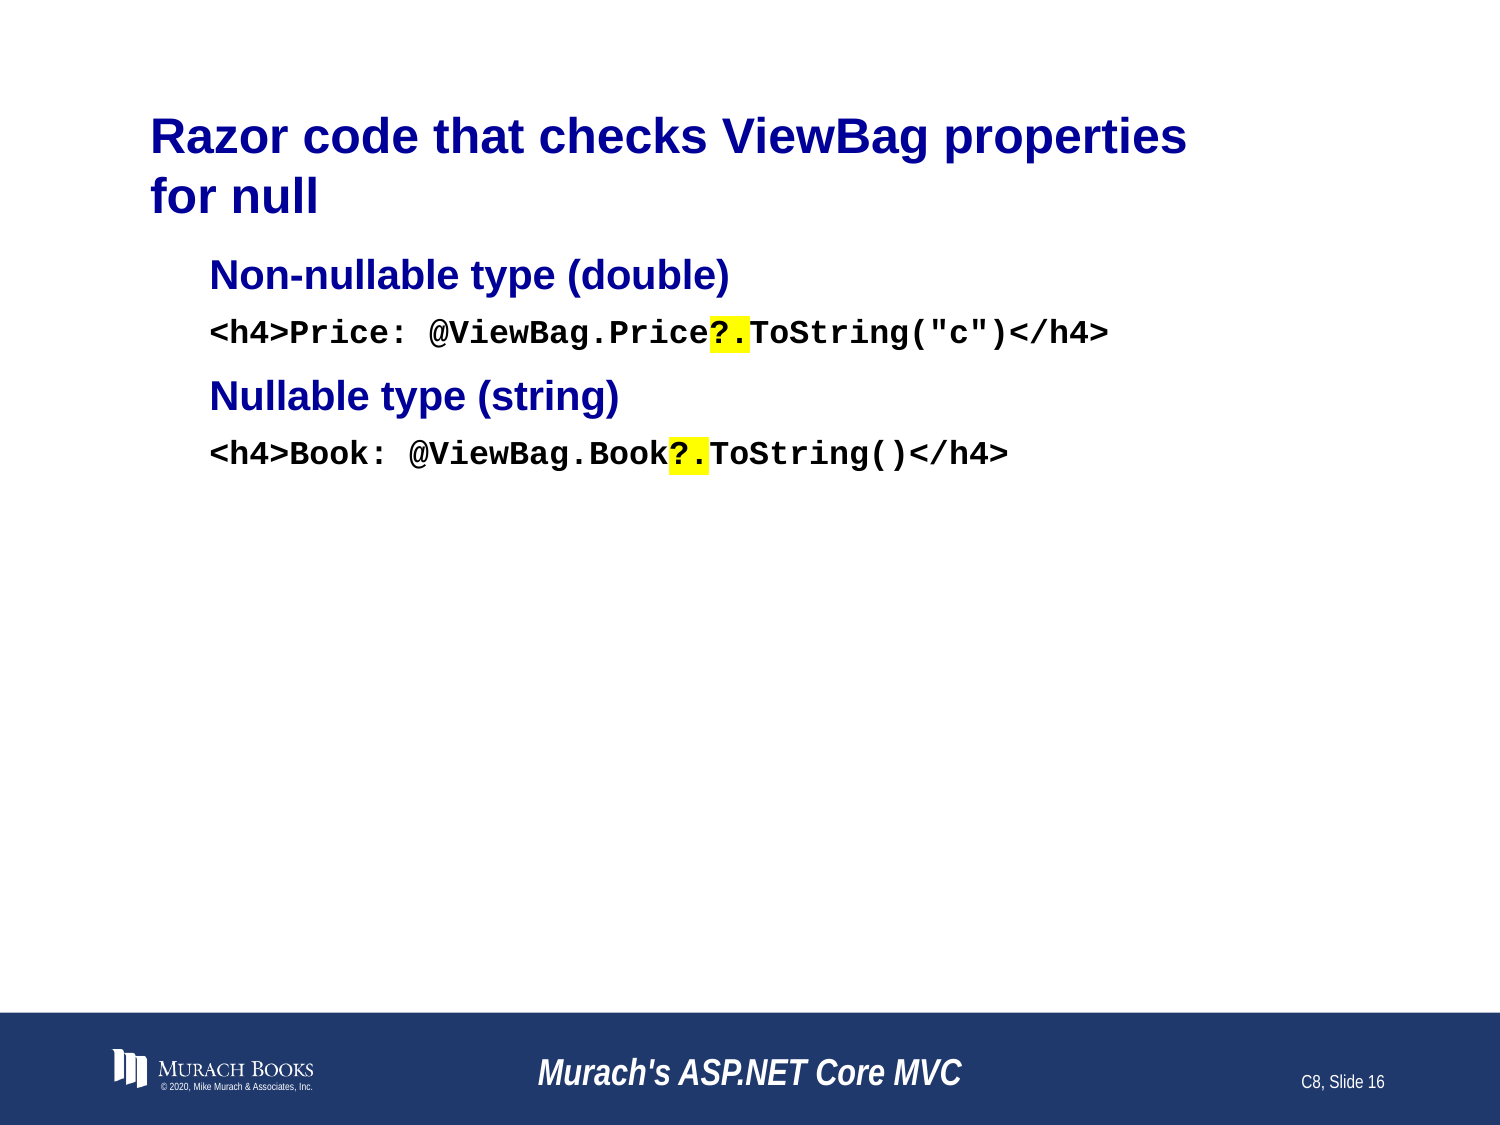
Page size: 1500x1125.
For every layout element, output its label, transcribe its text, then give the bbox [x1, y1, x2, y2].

footer © 2020, Mike Murach & Associates, Inc. [12, 1025, 463, 1100]
slide_number C8, Slide 16 [1087, 1025, 1400, 1100]
slide_number Murach's ASP.NET Core MVC [463, 1025, 1050, 1100]
title Razor code that checks ViewBag properties for null [150, 102, 1350, 224]
list Non-nullable type (double) <h4>Price: @ViewBag.Price?.ToString("c")</h4> Nullable type (string) <h4>Book: @ViewBag.Book?.ToString()</h4> [137, 239, 1350, 978]
